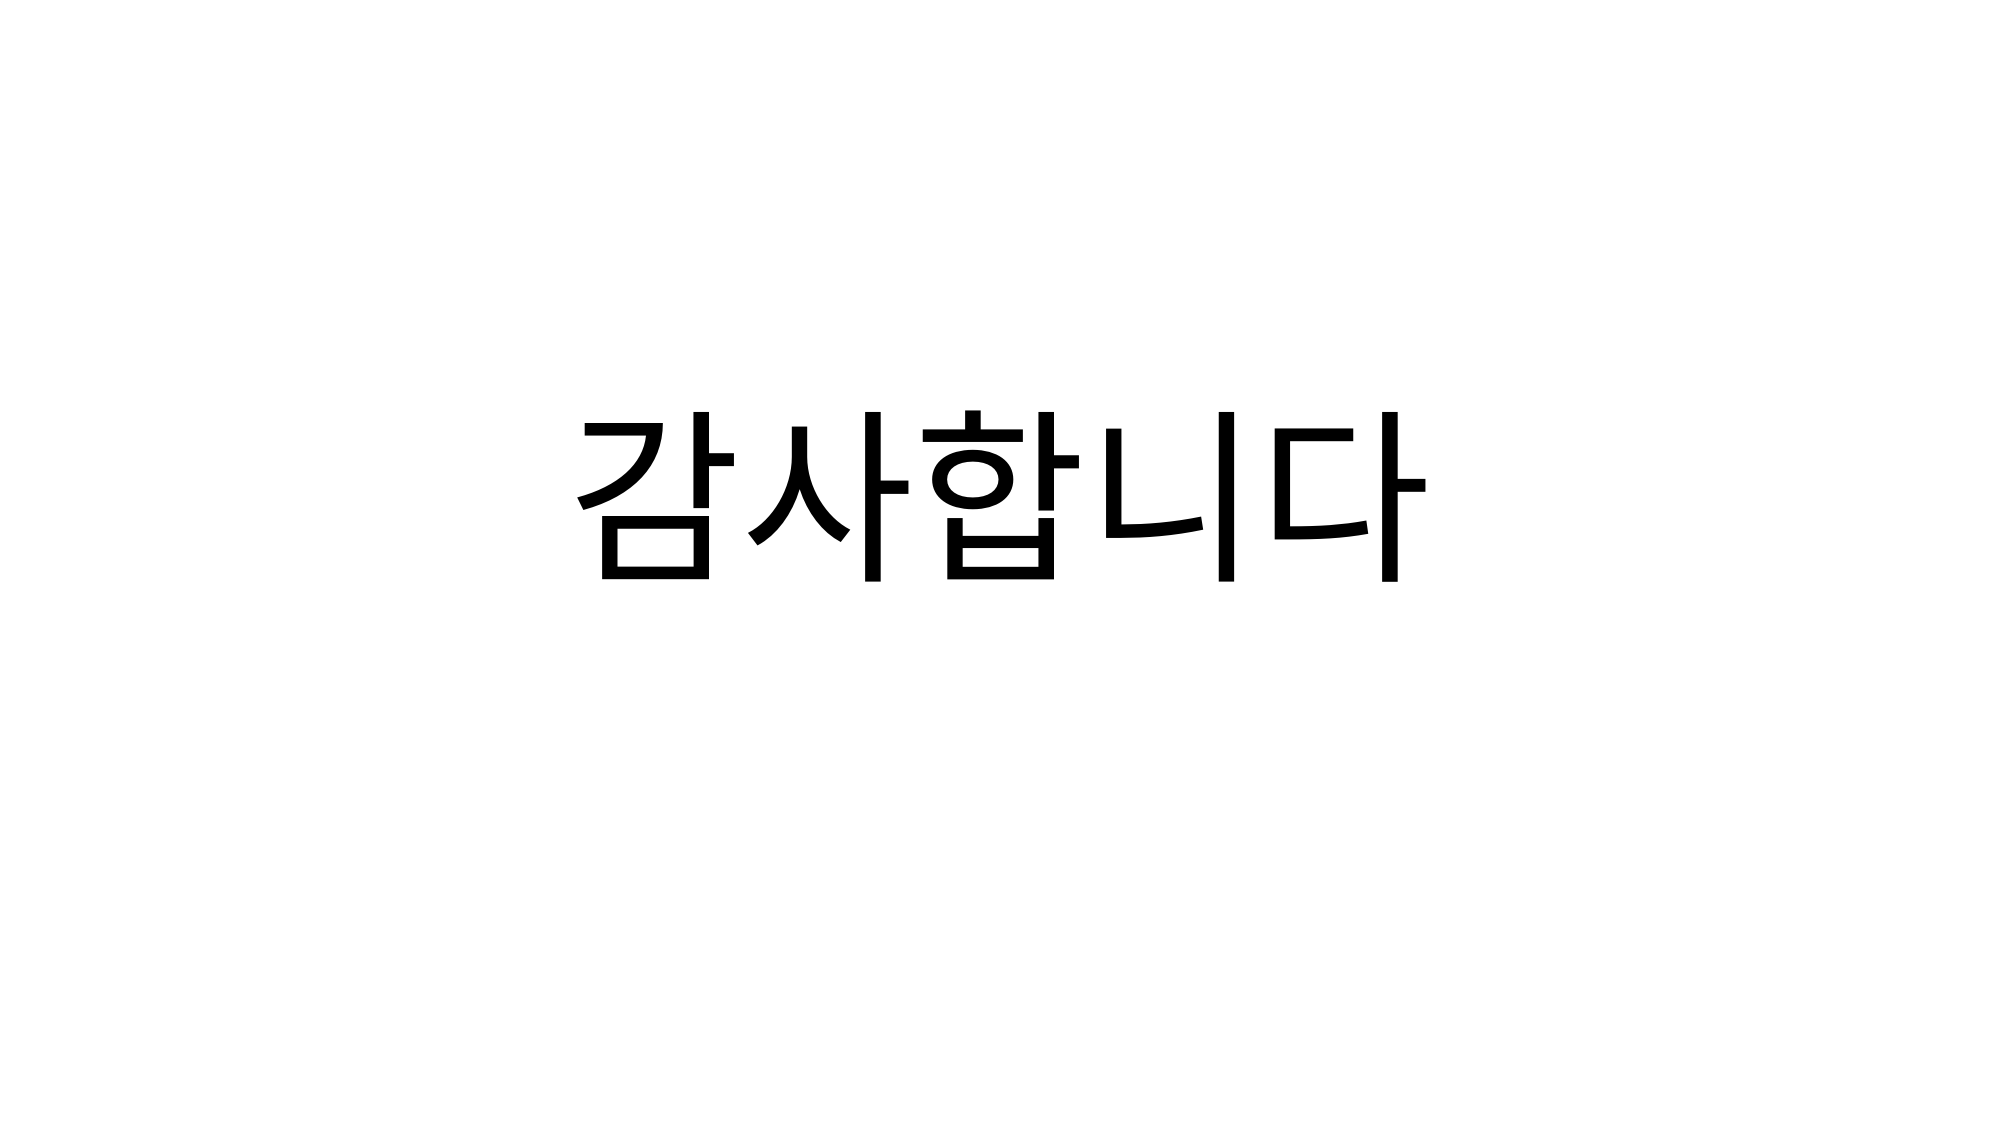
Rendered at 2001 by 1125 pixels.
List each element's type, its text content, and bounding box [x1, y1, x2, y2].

title 감사합니다 [99, 398, 1900, 587]
